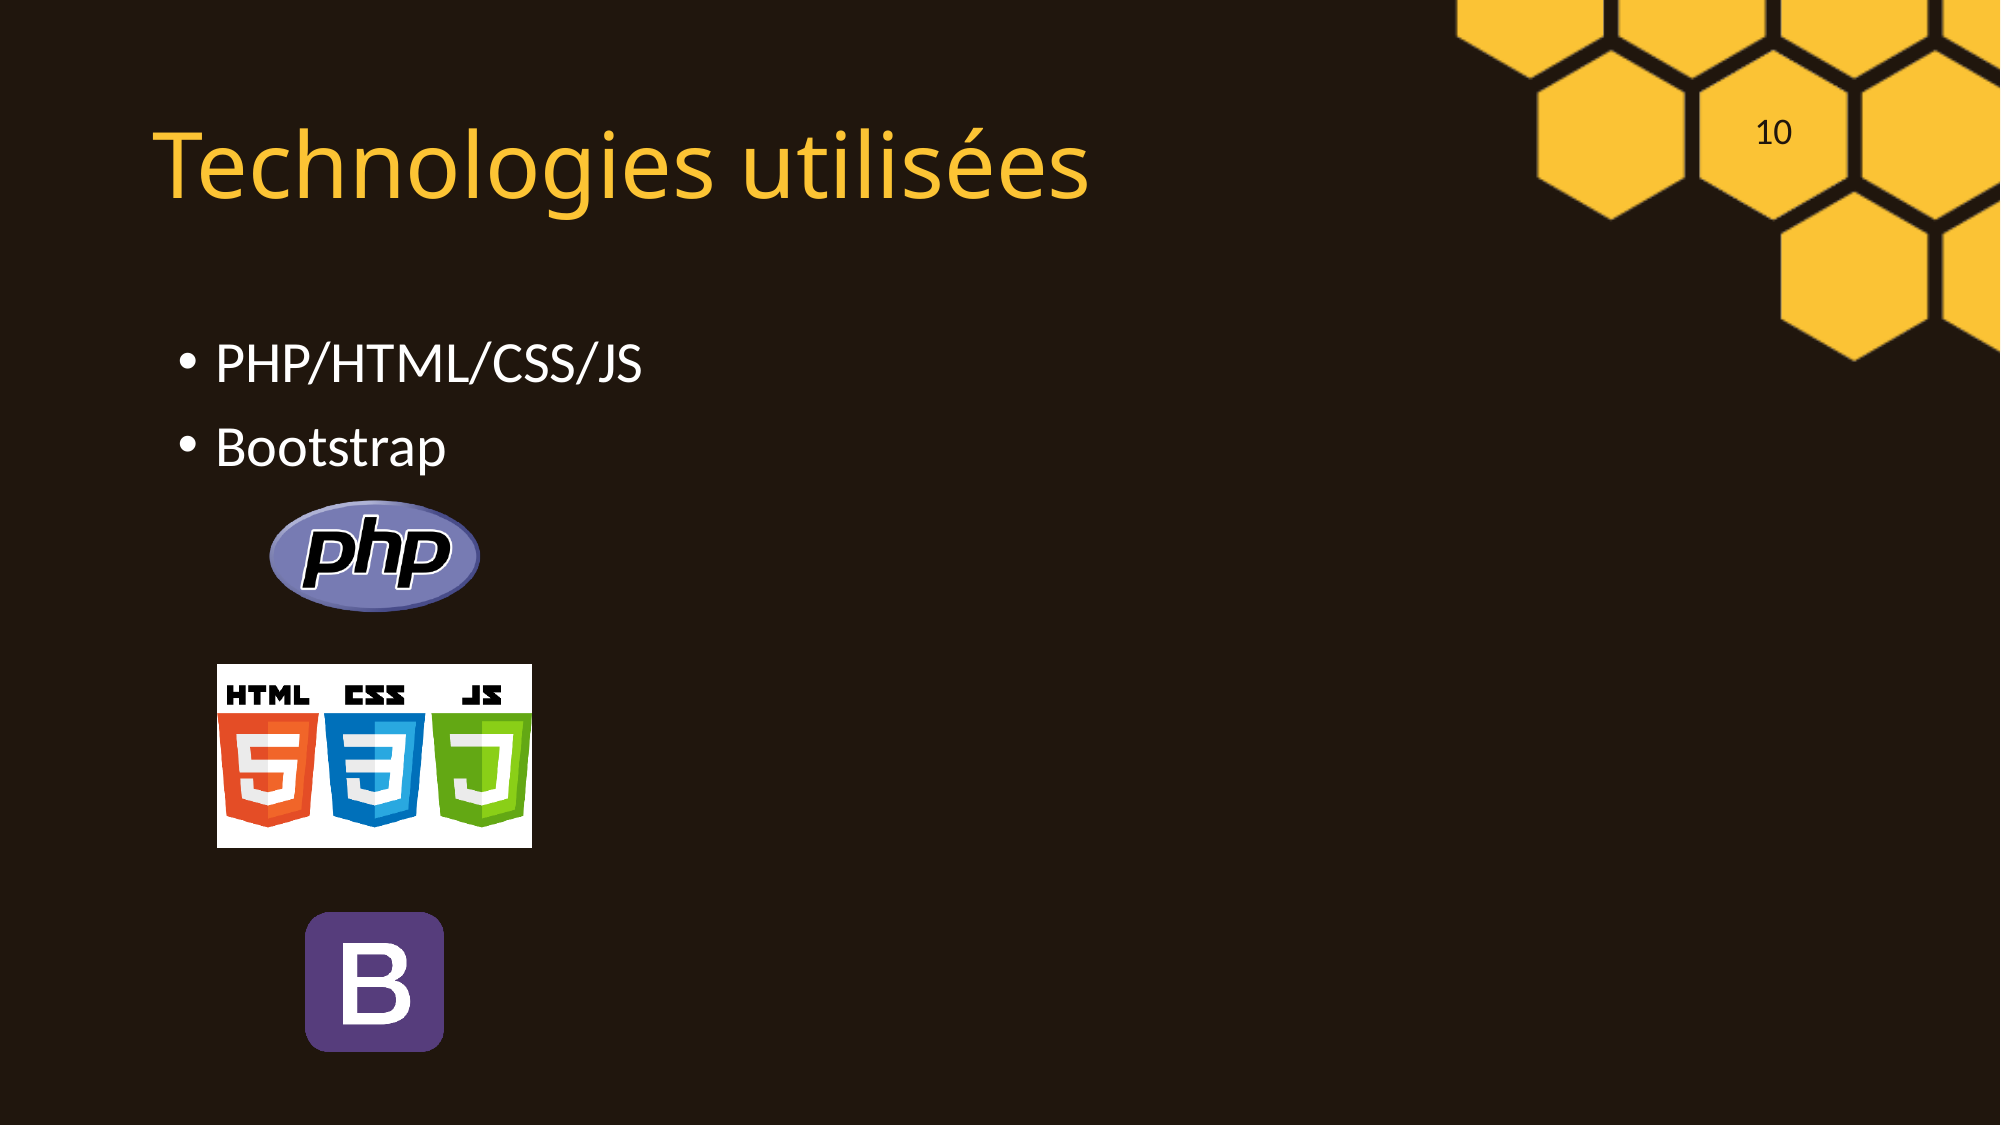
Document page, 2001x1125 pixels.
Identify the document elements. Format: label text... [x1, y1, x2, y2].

picture [217, 664, 532, 849]
picture [1412, 0, 2001, 581]
picture [266, 497, 483, 615]
text_box PHP/HTML/CSS/JS Bootstrap [162, 324, 668, 1039]
title Technologies utilisées [137, 59, 1863, 278]
picture [305, 912, 444, 1052]
